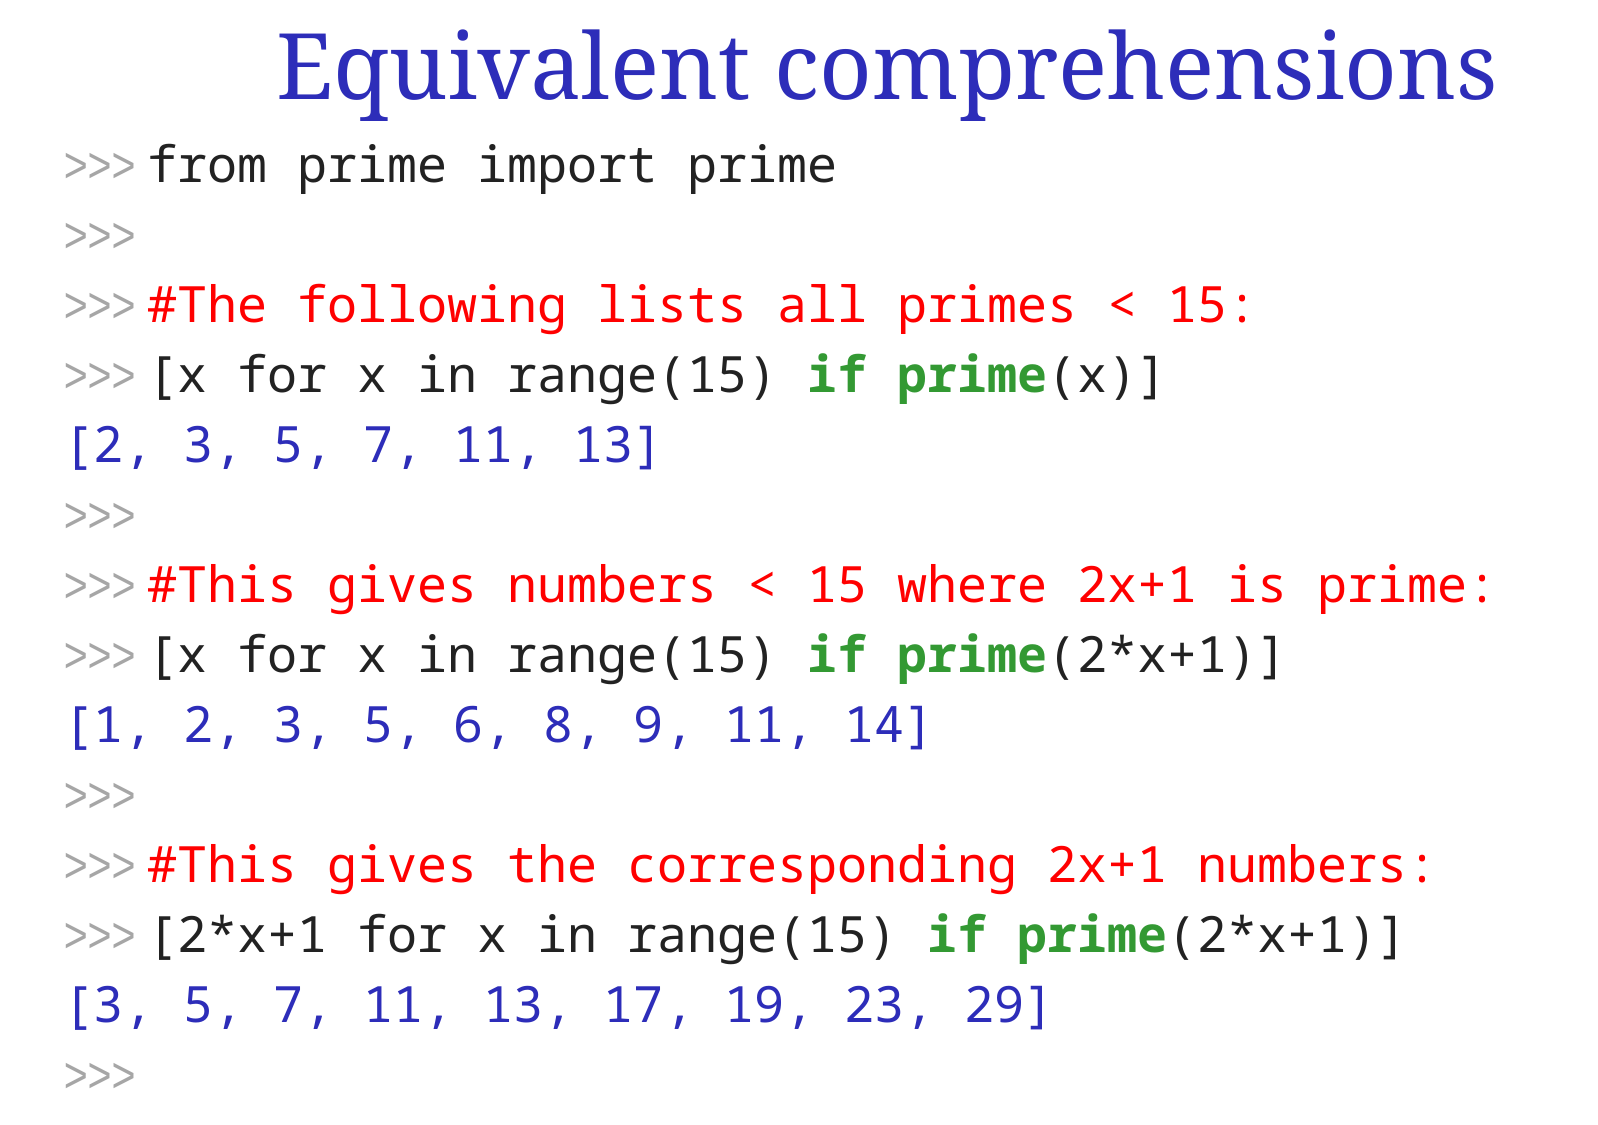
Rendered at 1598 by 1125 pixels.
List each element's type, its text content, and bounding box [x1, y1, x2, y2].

title xyz2 Equivalent comprehensions [0, 0, 1598, 125]
text_box >>> from prime import prime >>> >>> #The following lists all primes < 15: >>> [x for x in range(15) if prime(x)] [2, 3, 5, 7, 11, 13] >>> >>> #This gives numbers < 15 where 2x+1 is prime: >>> [x for x in range(15) if prime(2*x+1)] [1, 2, 3, 5, 6, 8, 9, 11, 14] >>> >>> #This gives the corresponding 2x+1 numbers: >>> [2*x+1 for x in range(15) if prime(2*x+1)] [3, 5, 7, 11, 13, 17, 19, 23, 29] >>> [48, 125, 1562, 1113]
